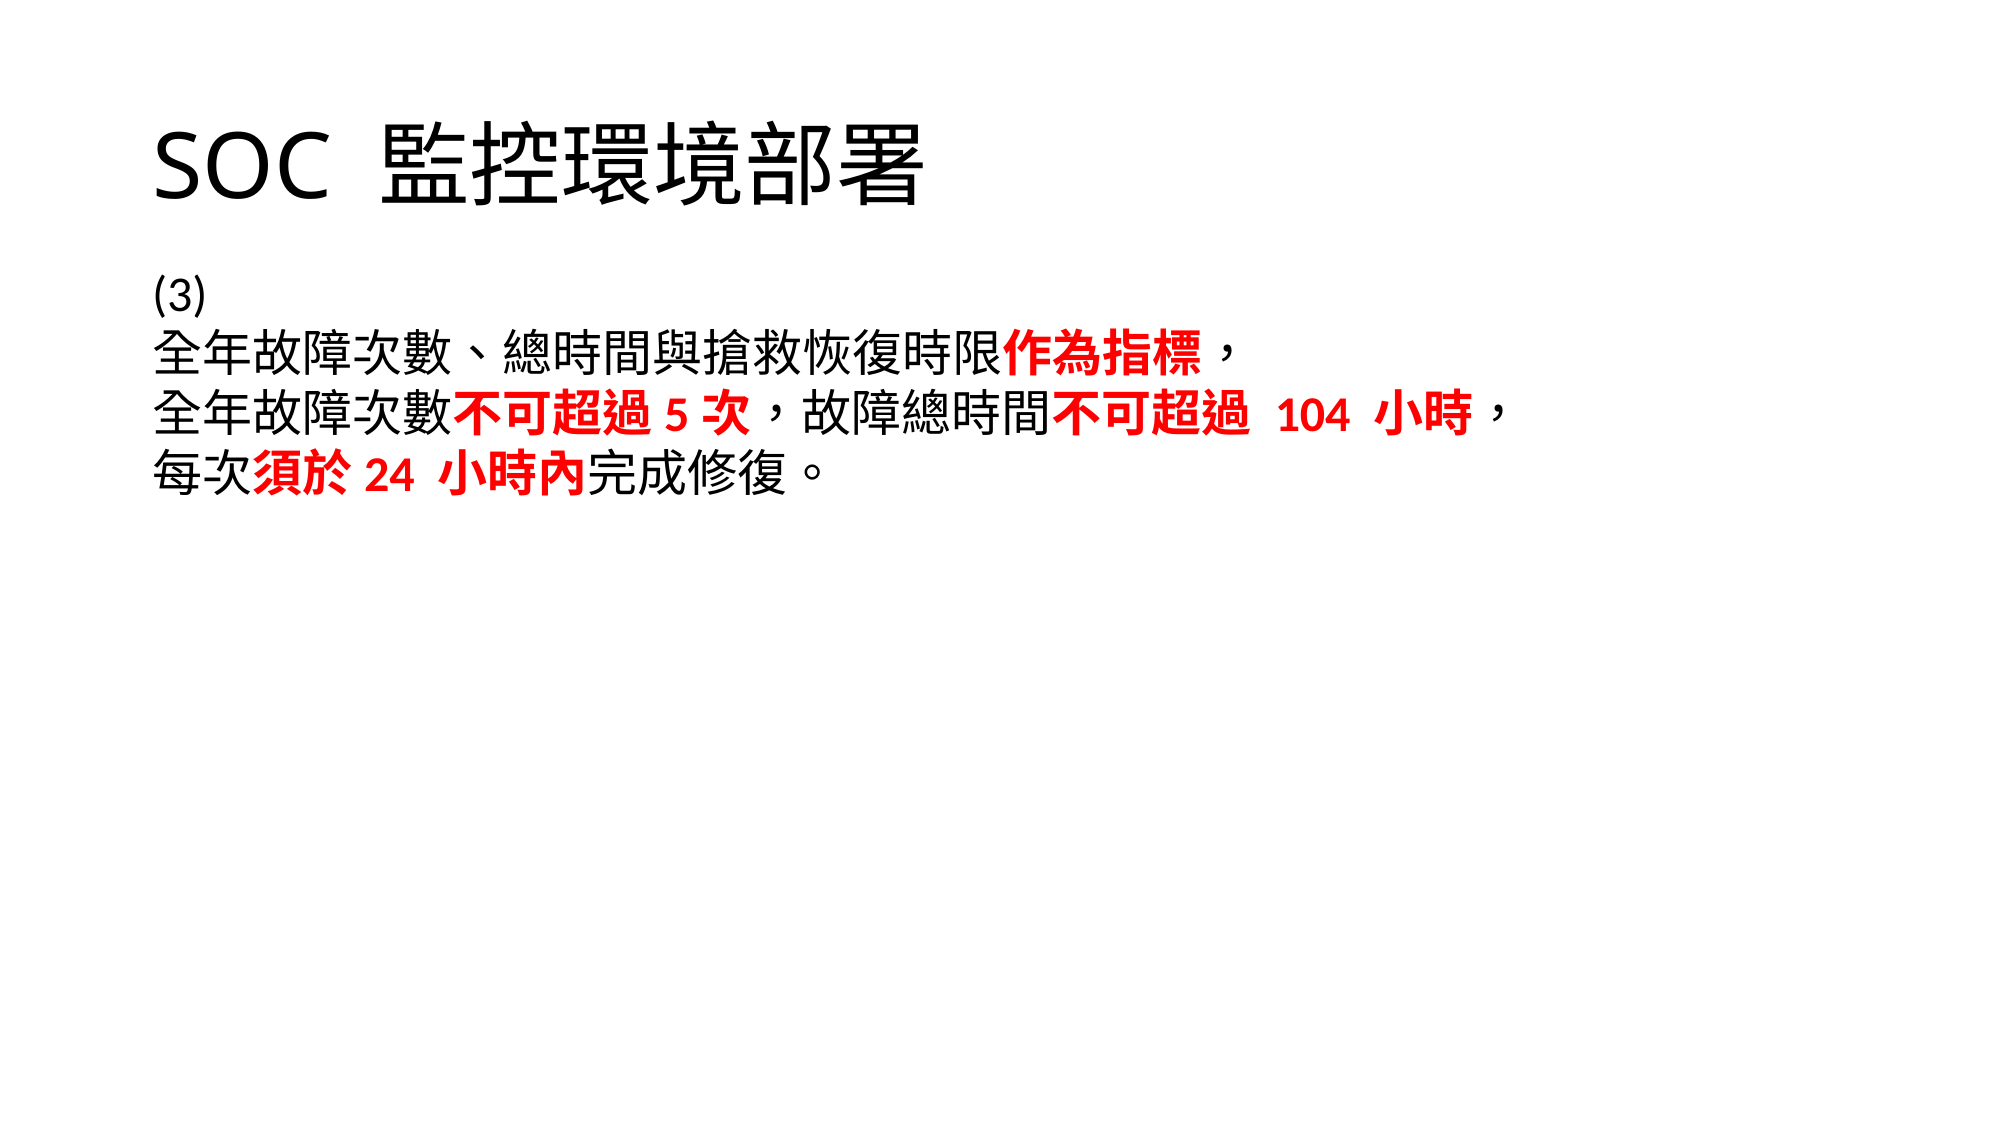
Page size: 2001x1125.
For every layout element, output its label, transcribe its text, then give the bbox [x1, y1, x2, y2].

text_box (3) 全年故障次數、總時間與搶救恢復時限作為指標， 全年故障次數不可超過5次，故障總時間不可超過 104 小時， 每次須於24 小時內完成修復。 [137, 254, 1883, 510]
title SOC 監控環境部署 [137, 59, 1863, 254]
